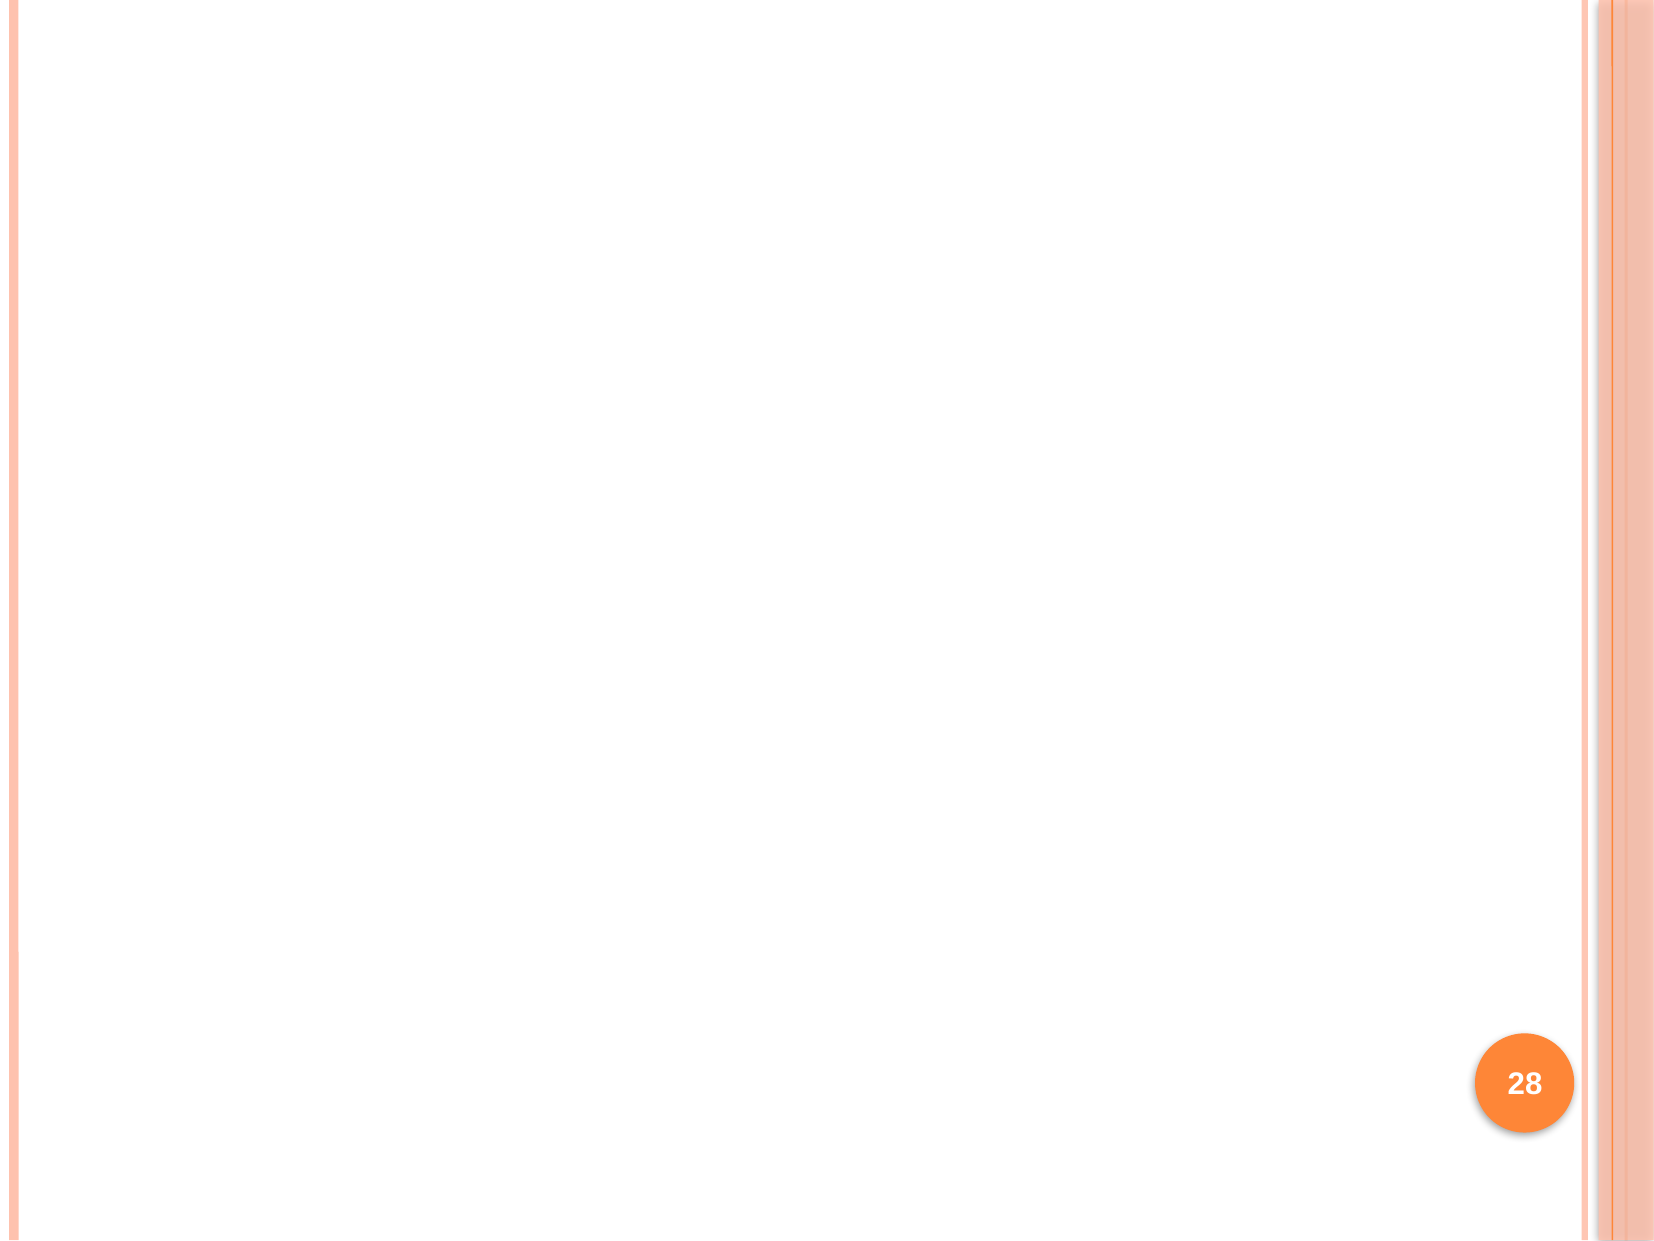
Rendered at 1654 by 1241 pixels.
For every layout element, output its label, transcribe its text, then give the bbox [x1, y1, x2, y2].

slide_number 28 [1470, 1036, 1581, 1132]
